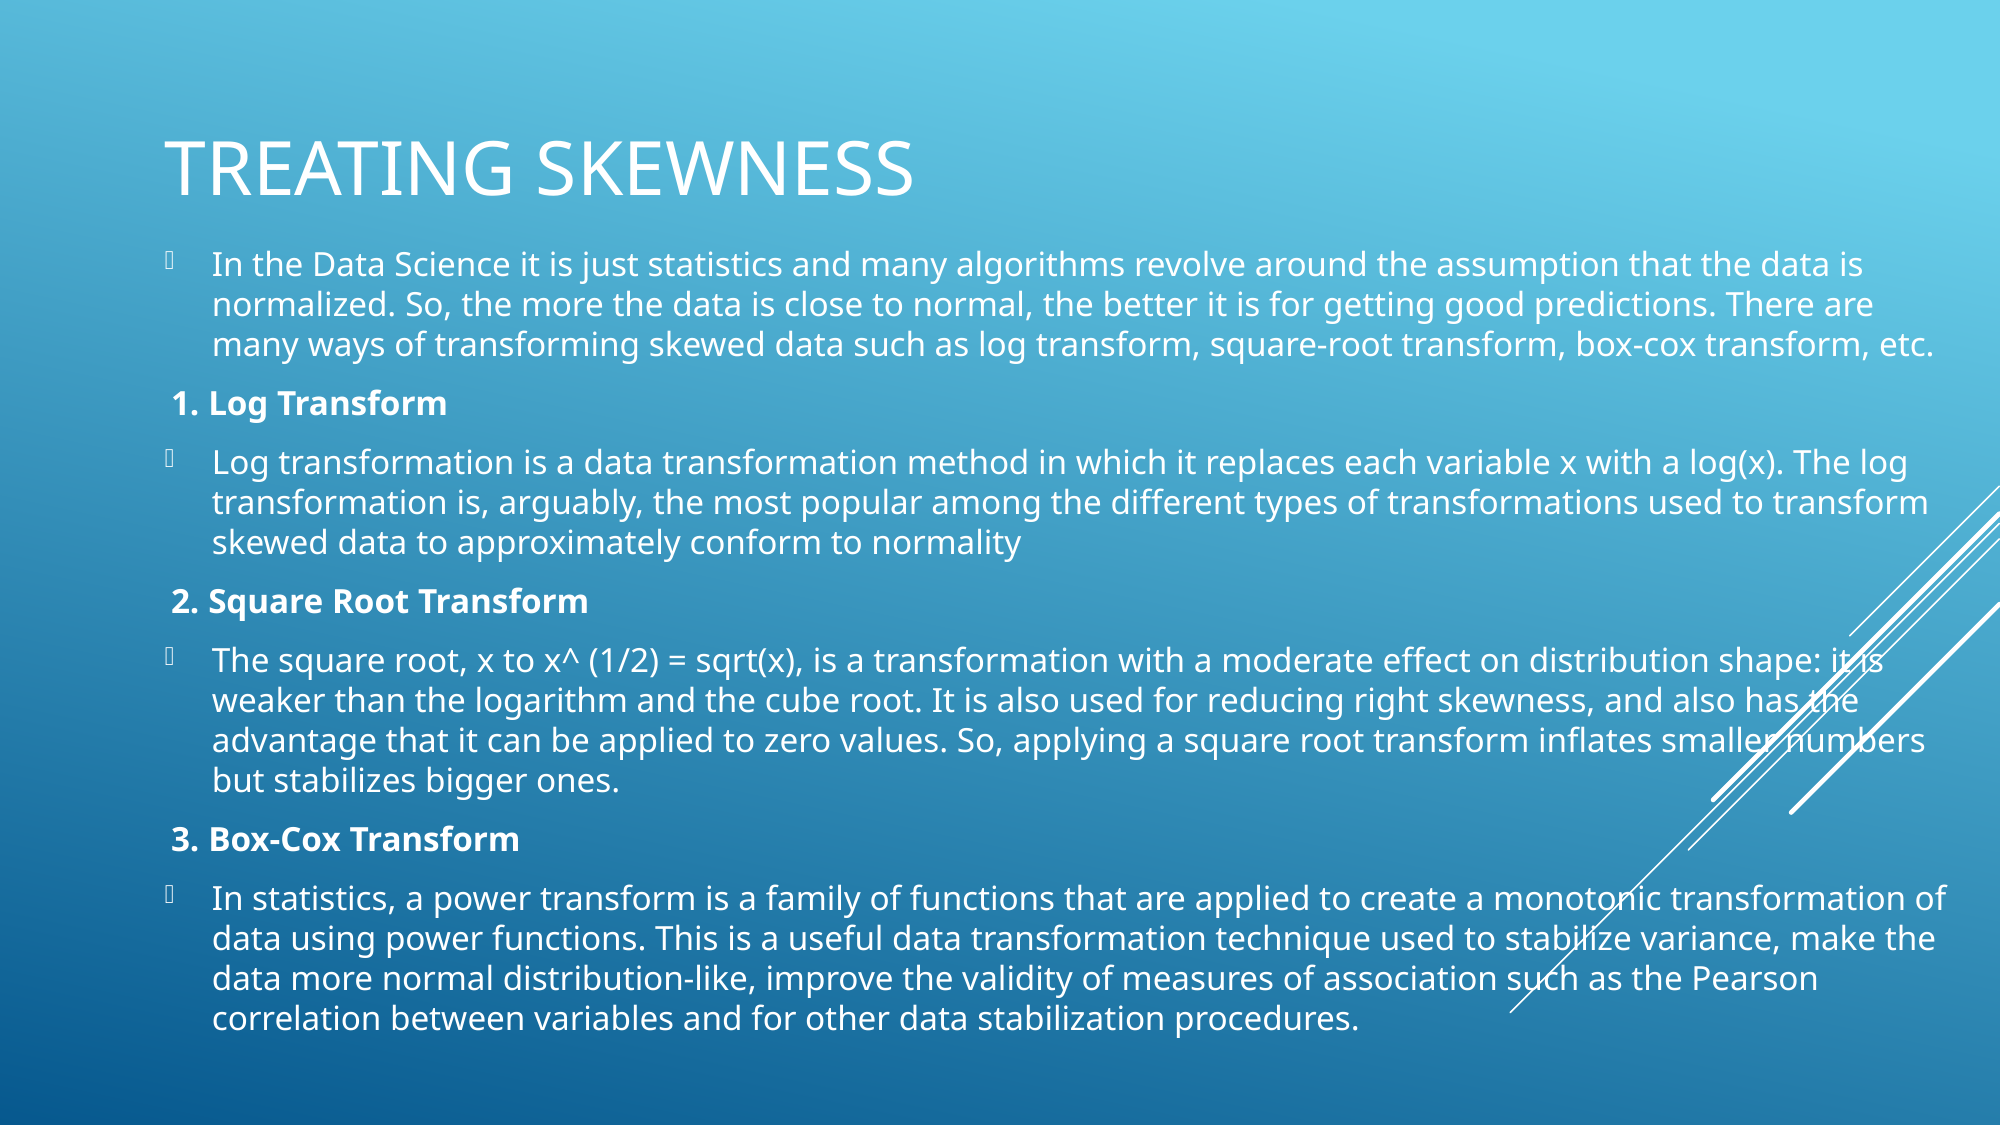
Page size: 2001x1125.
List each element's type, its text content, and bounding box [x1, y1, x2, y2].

list In the Data Science it is just statistics and many algorithms revolve around the assumption that the data is normalized. So, the more the data is close to normal, the better it is for getting good predictions. There are many ways of transforming skewed data such as log transform, square-root transform, box-cox transform, etc. 1. Log Transform Log transformation is a data transformation method in which it replaces each variable x with a log(x). The log transformation is, arguably, the most popular among the different types of transformations used to transform skewed data to approximately conform to normality 2. Square Root Transform The square root, x to x^ (1/2) = sqrt(x), is a transformation with a moderate effect on distribution shape: it is weaker than the logarithm and the cube root. It is also used for reducing right skewness, and also has the advantage that it can be applied to zero values. So, applying a square root transform inflates smaller numbers but stabilizes bigger ones. 3. Box-Cox Transform In statistics, a power transform is a family of functions that are applied to create a monotonic transformation of data using power functions. This is a useful data transformation technique used to stabilize variance, make the data more normal distribution-like, improve the validity of measures of association such as the Pearson correlation between variables and for other data stabilization procedures. [149, 284, 1982, 997]
title TREATING SKEWNESS [149, 99, 1849, 231]
